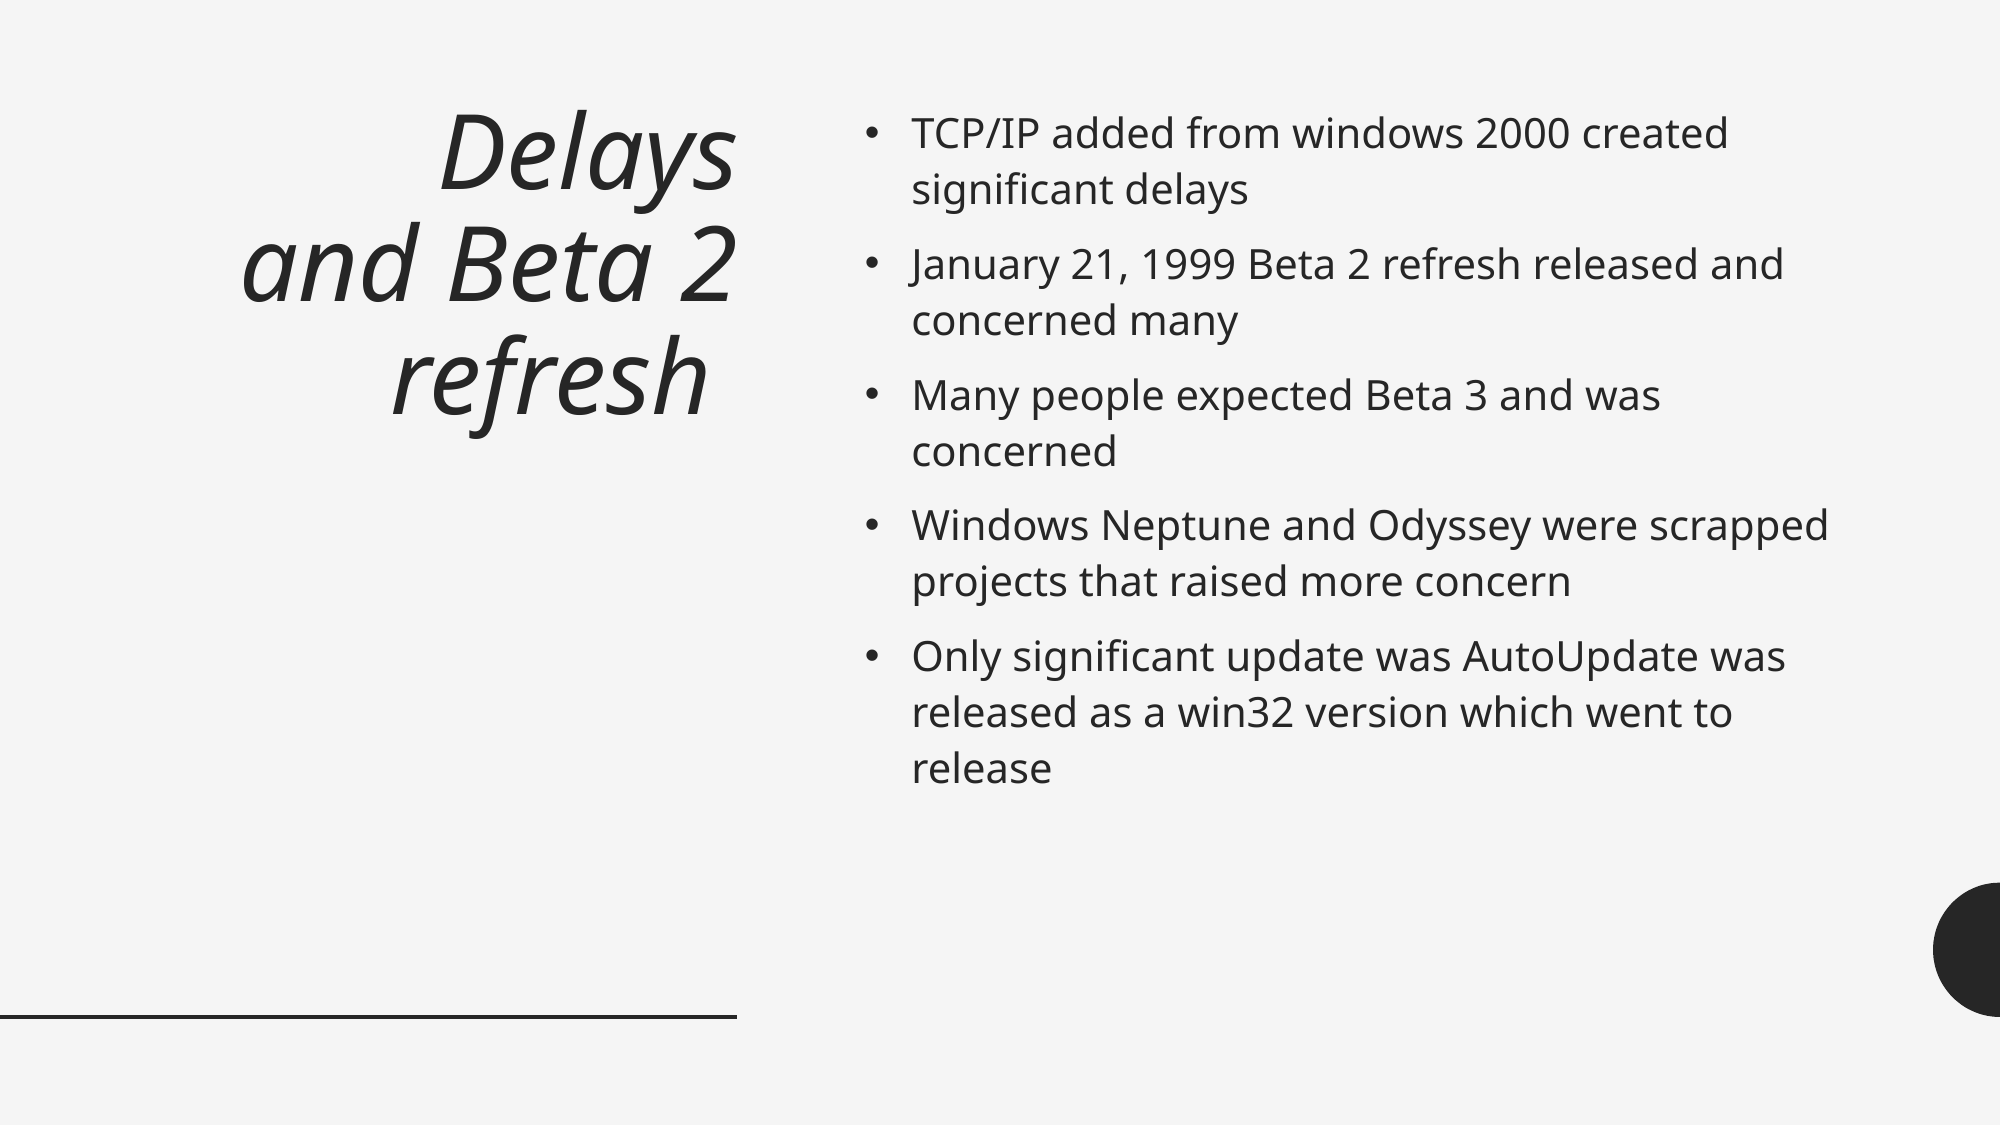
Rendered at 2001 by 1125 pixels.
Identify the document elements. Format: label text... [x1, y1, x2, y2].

title Delays and Beta 2 refresh [125, 91, 754, 905]
list TCP/IP added from windows 2000 created significant delays January 21, 1999 Beta 2 refresh released and concerned many Many people expected Beta 3 and was concerned Windows Neptune and Odyssey were scrapped projects that raised more concern Only significant update was AutoUpdate was released as a win32 version which went to release [849, 93, 1875, 1022]
